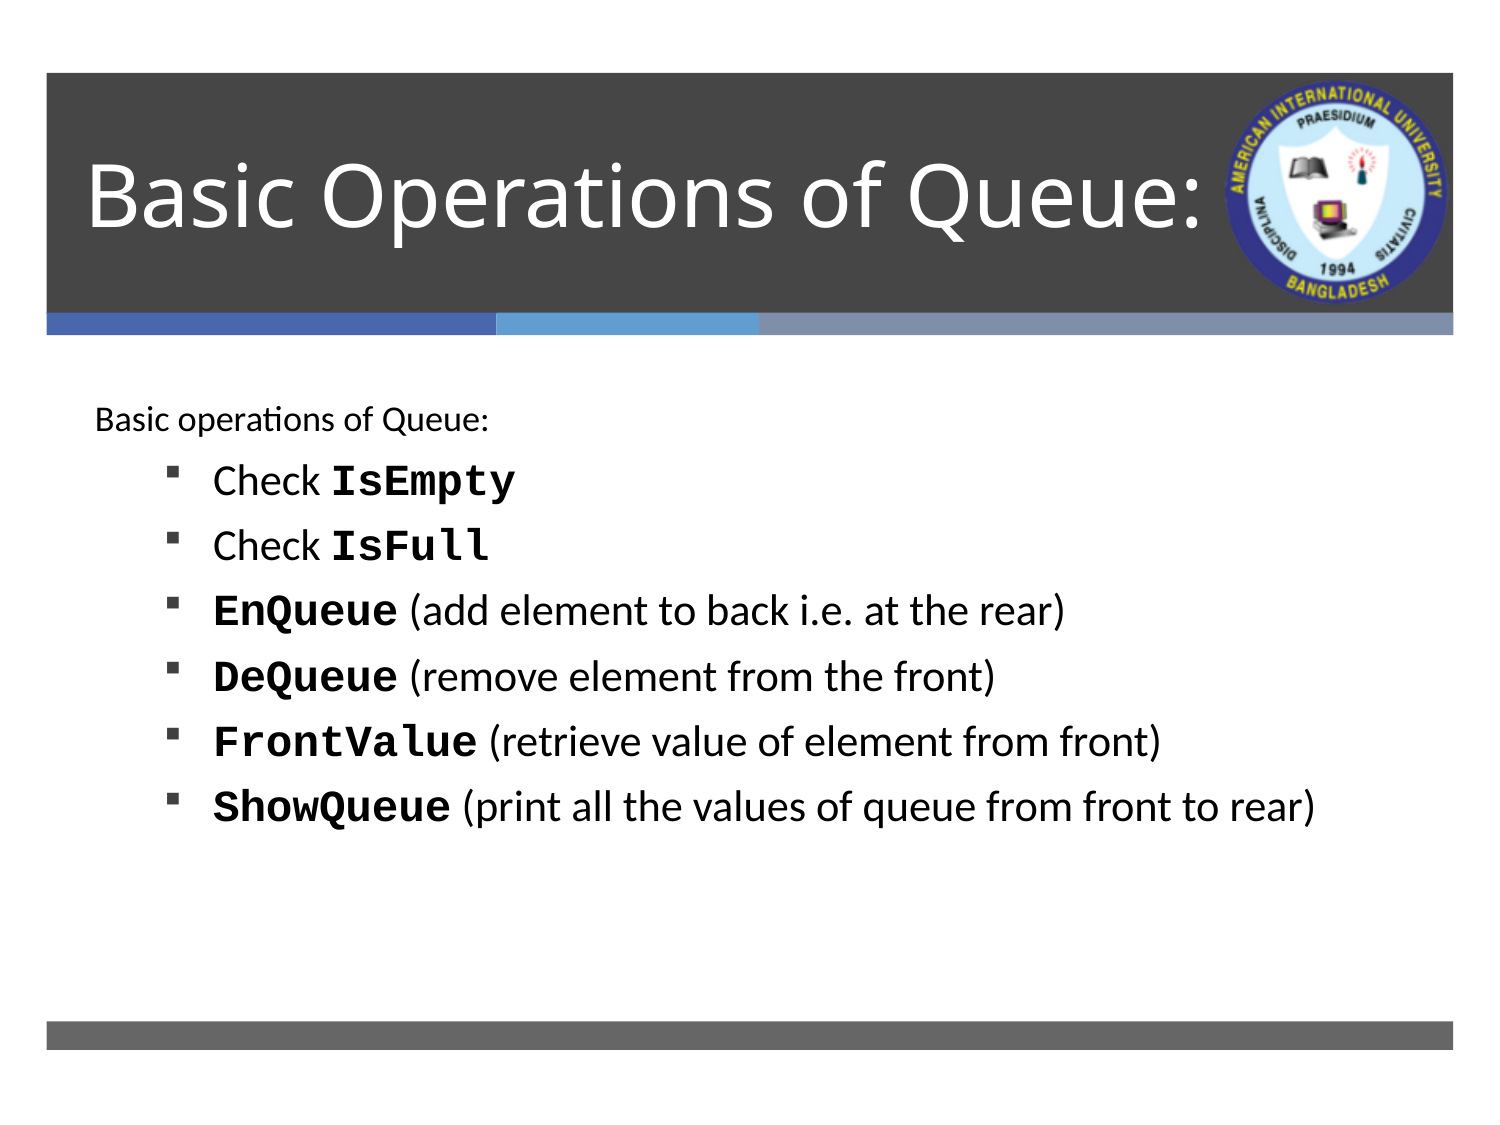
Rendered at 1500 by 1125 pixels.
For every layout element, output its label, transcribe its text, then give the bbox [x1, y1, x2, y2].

title Basic Operations of Queue: [69, 73, 1351, 253]
subtitle Basic operations of Queue: Check IsEmpty Check IsFull EnQueue (add element to back i.e. at the rear) DeQueue (remove element from the front) FrontValue (retrieve value of element from front) ShowQueue (print all the values of queue from front to rear) [79, 387, 1352, 882]
picture [1220, 75, 1454, 310]
